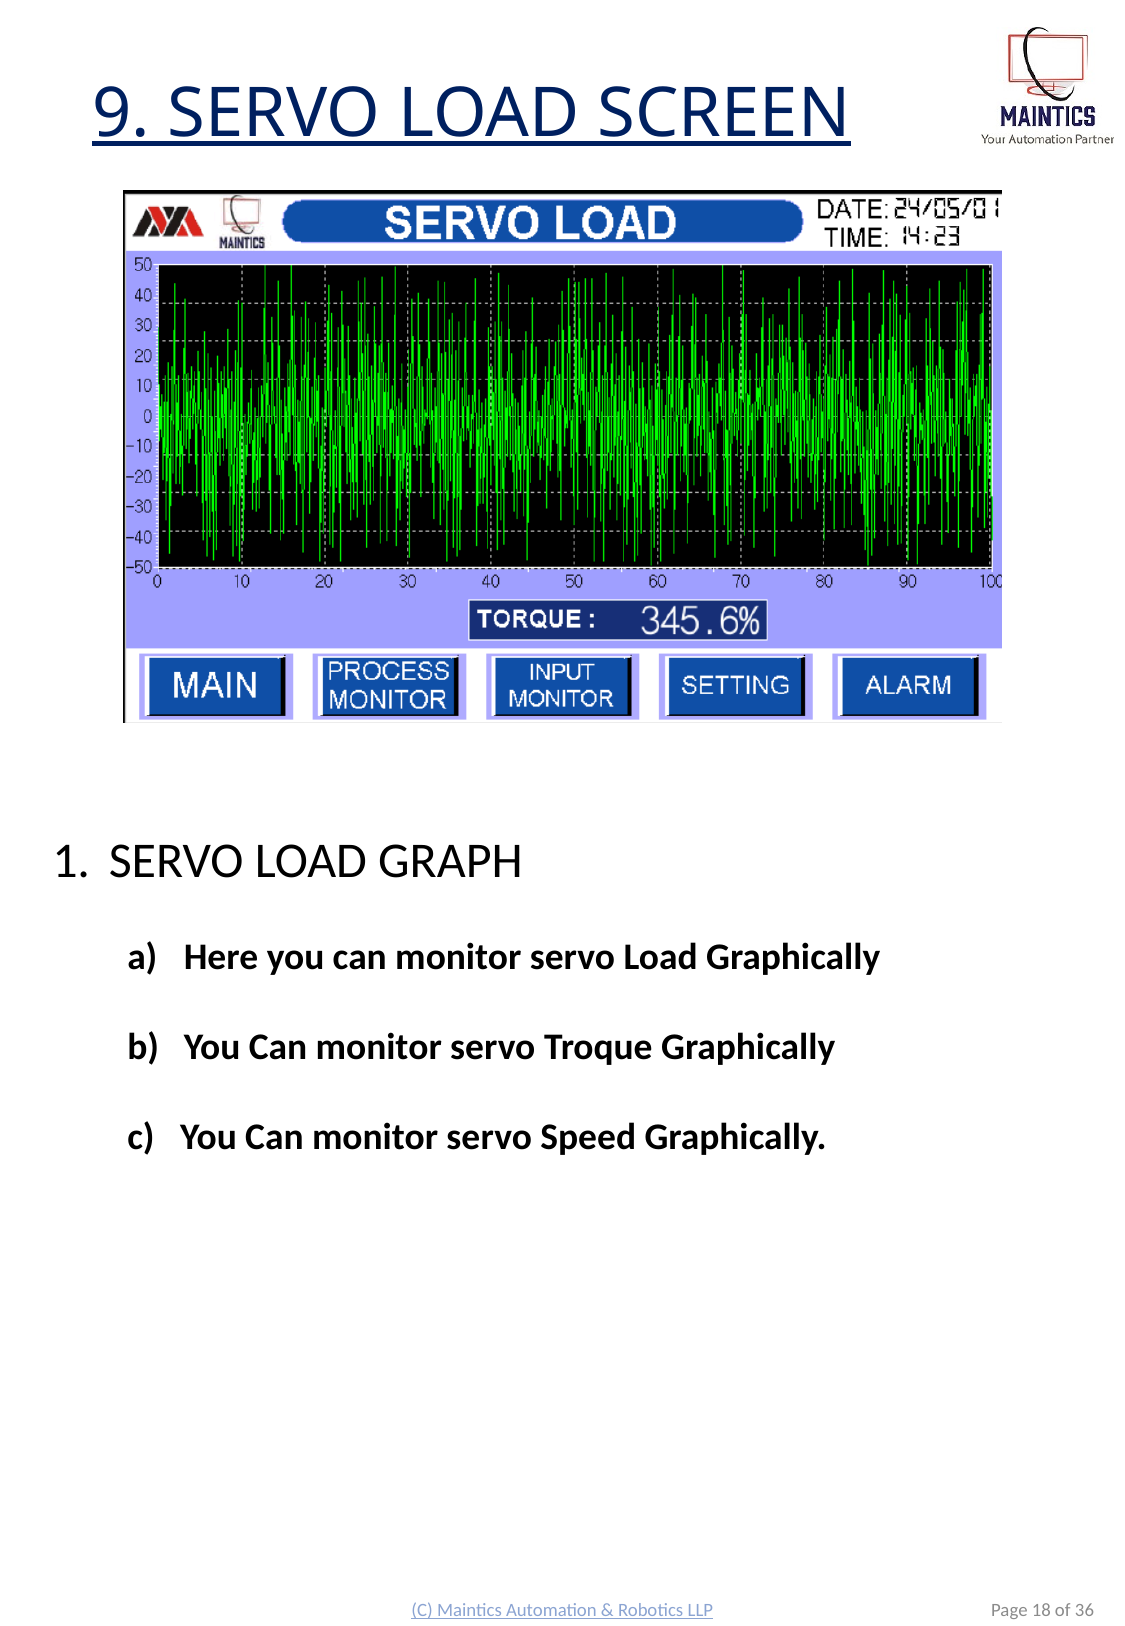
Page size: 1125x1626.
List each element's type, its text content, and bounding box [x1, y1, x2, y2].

text_box 9. SERVO LOAD SCREEN [77, 69, 1048, 161]
text_box SERVO LOAD GRAPH Here you can monitor servo Load Graphically You Can monitor servo Troque Graphically c) You Can monitor servo Speed Graphically. [37, 819, 1068, 1300]
slide_number Page 18 of 36 [963, 1592, 1114, 1625]
picture [981, 27, 1114, 146]
picture [123, 190, 1002, 723]
footer (C) Maintics Automation & Robotics LLP [372, 1592, 753, 1625]
